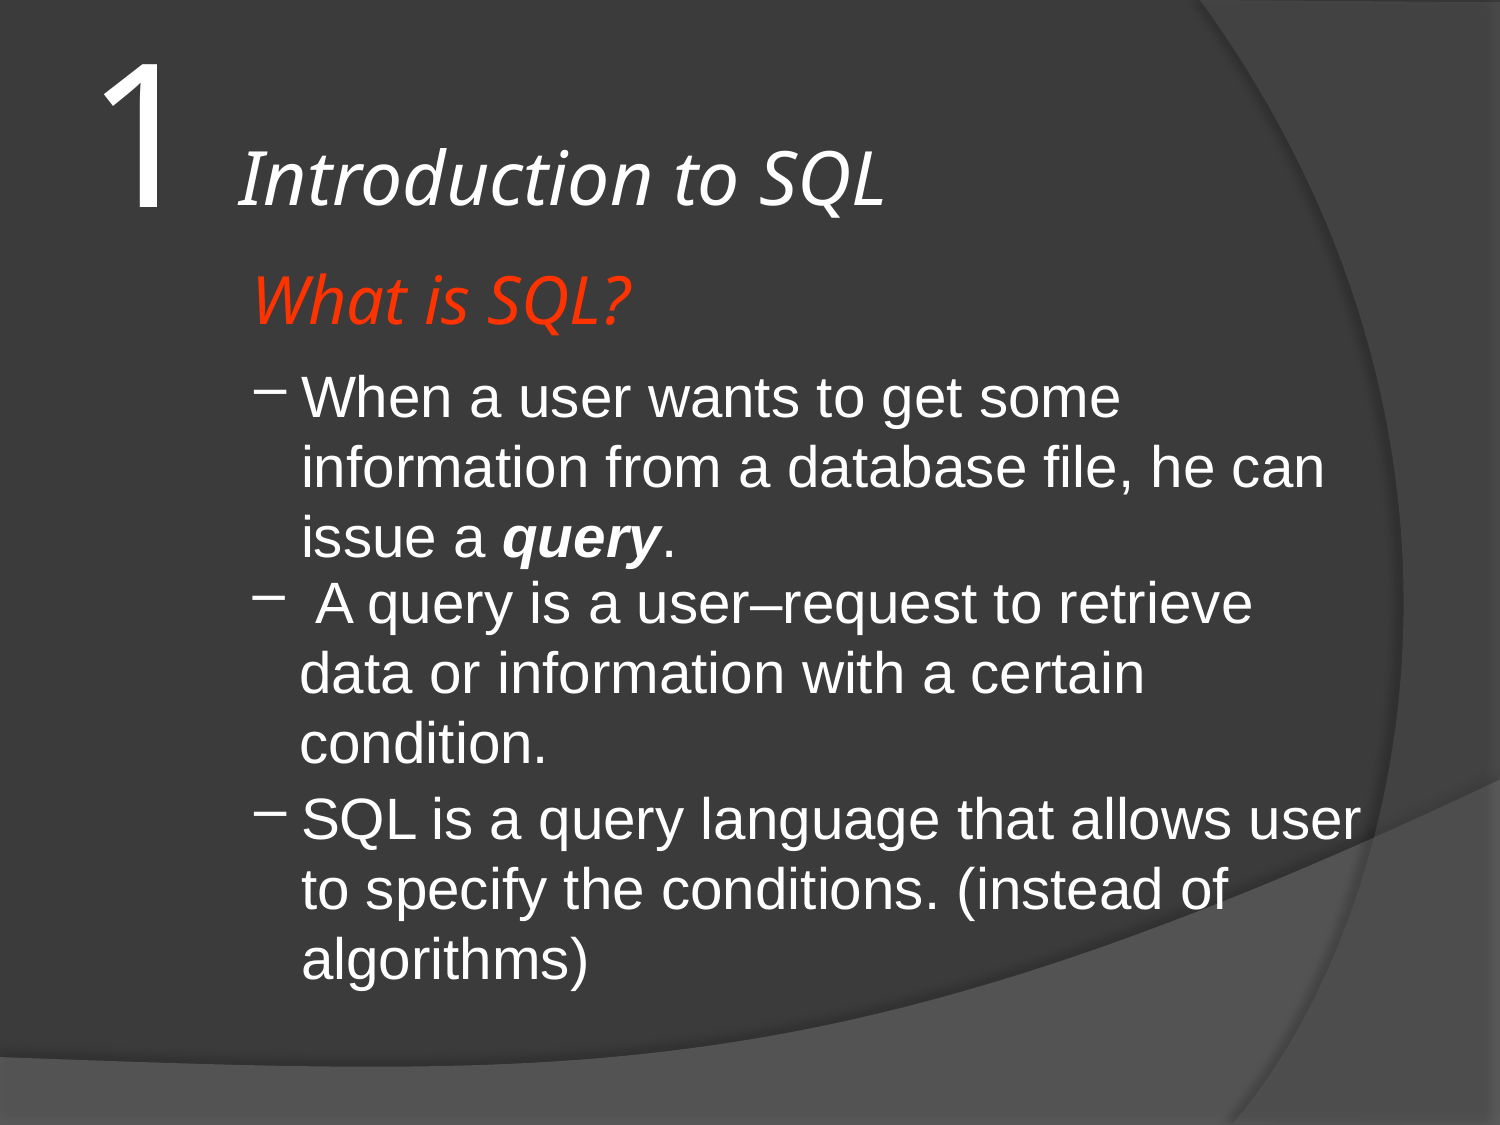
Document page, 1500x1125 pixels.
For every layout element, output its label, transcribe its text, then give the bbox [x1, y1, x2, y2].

text_box Introduction to SQL [238, 40, 1500, 229]
text_box A query is a user–request to retrieve data or information with a certain condition. [162, 557, 1363, 758]
text_box 1 [50, 0, 238, 255]
text_box When a user wants to get some information from a database file, he can issue a query. [163, 351, 1364, 552]
text_box What is SQL? [162, 249, 1363, 369]
text_box SQL is a query language that allows user to specify the conditions. (instead of algorithms) [163, 773, 1425, 974]
